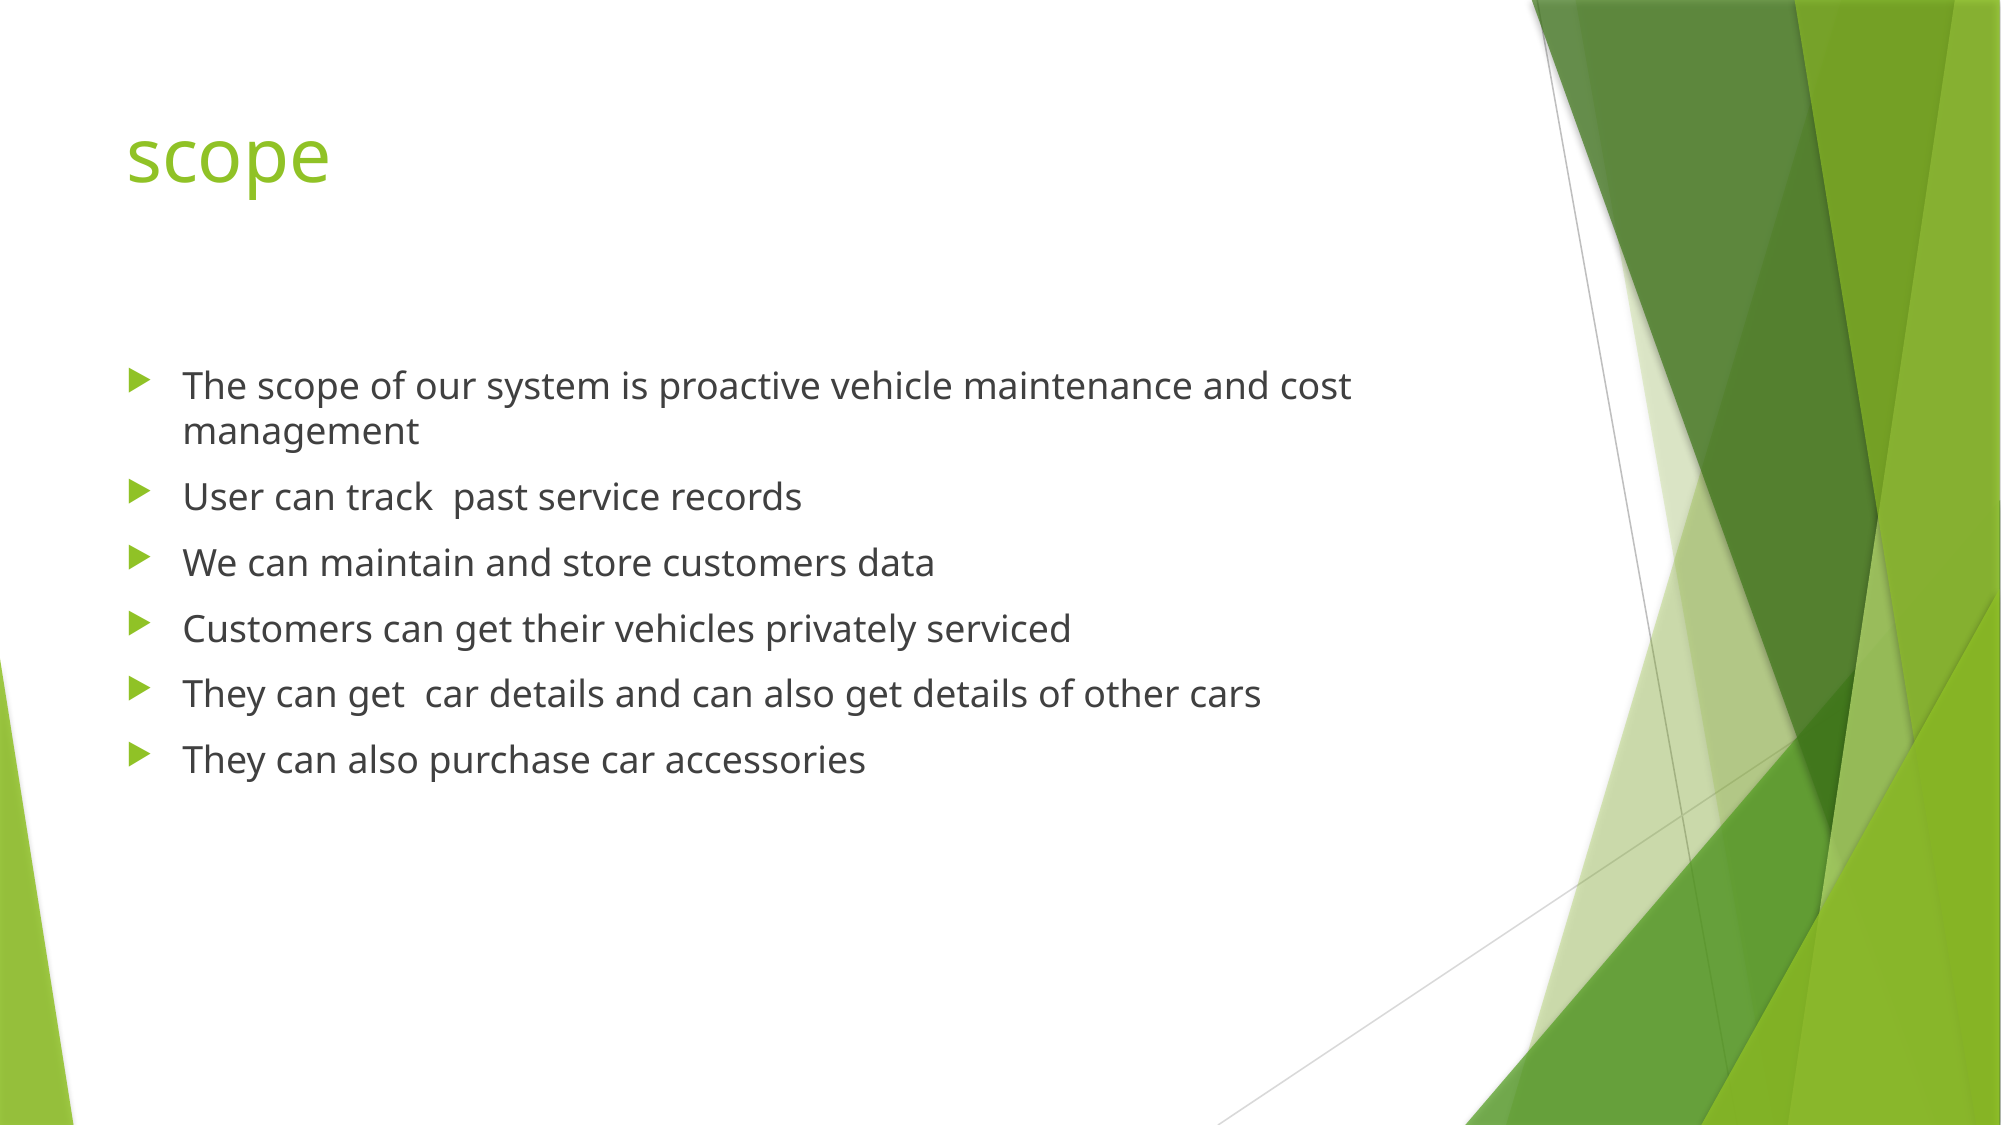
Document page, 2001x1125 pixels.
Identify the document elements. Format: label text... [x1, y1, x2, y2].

title scope [111, 99, 1522, 317]
list The scope of our system is proactive vehicle maintenance and cost management User can track past service records We can maintain and store customers data Customers can get their vehicles privately serviced They can get car details and can also get details of other cars They can also purchase car accessories [111, 354, 1522, 992]
